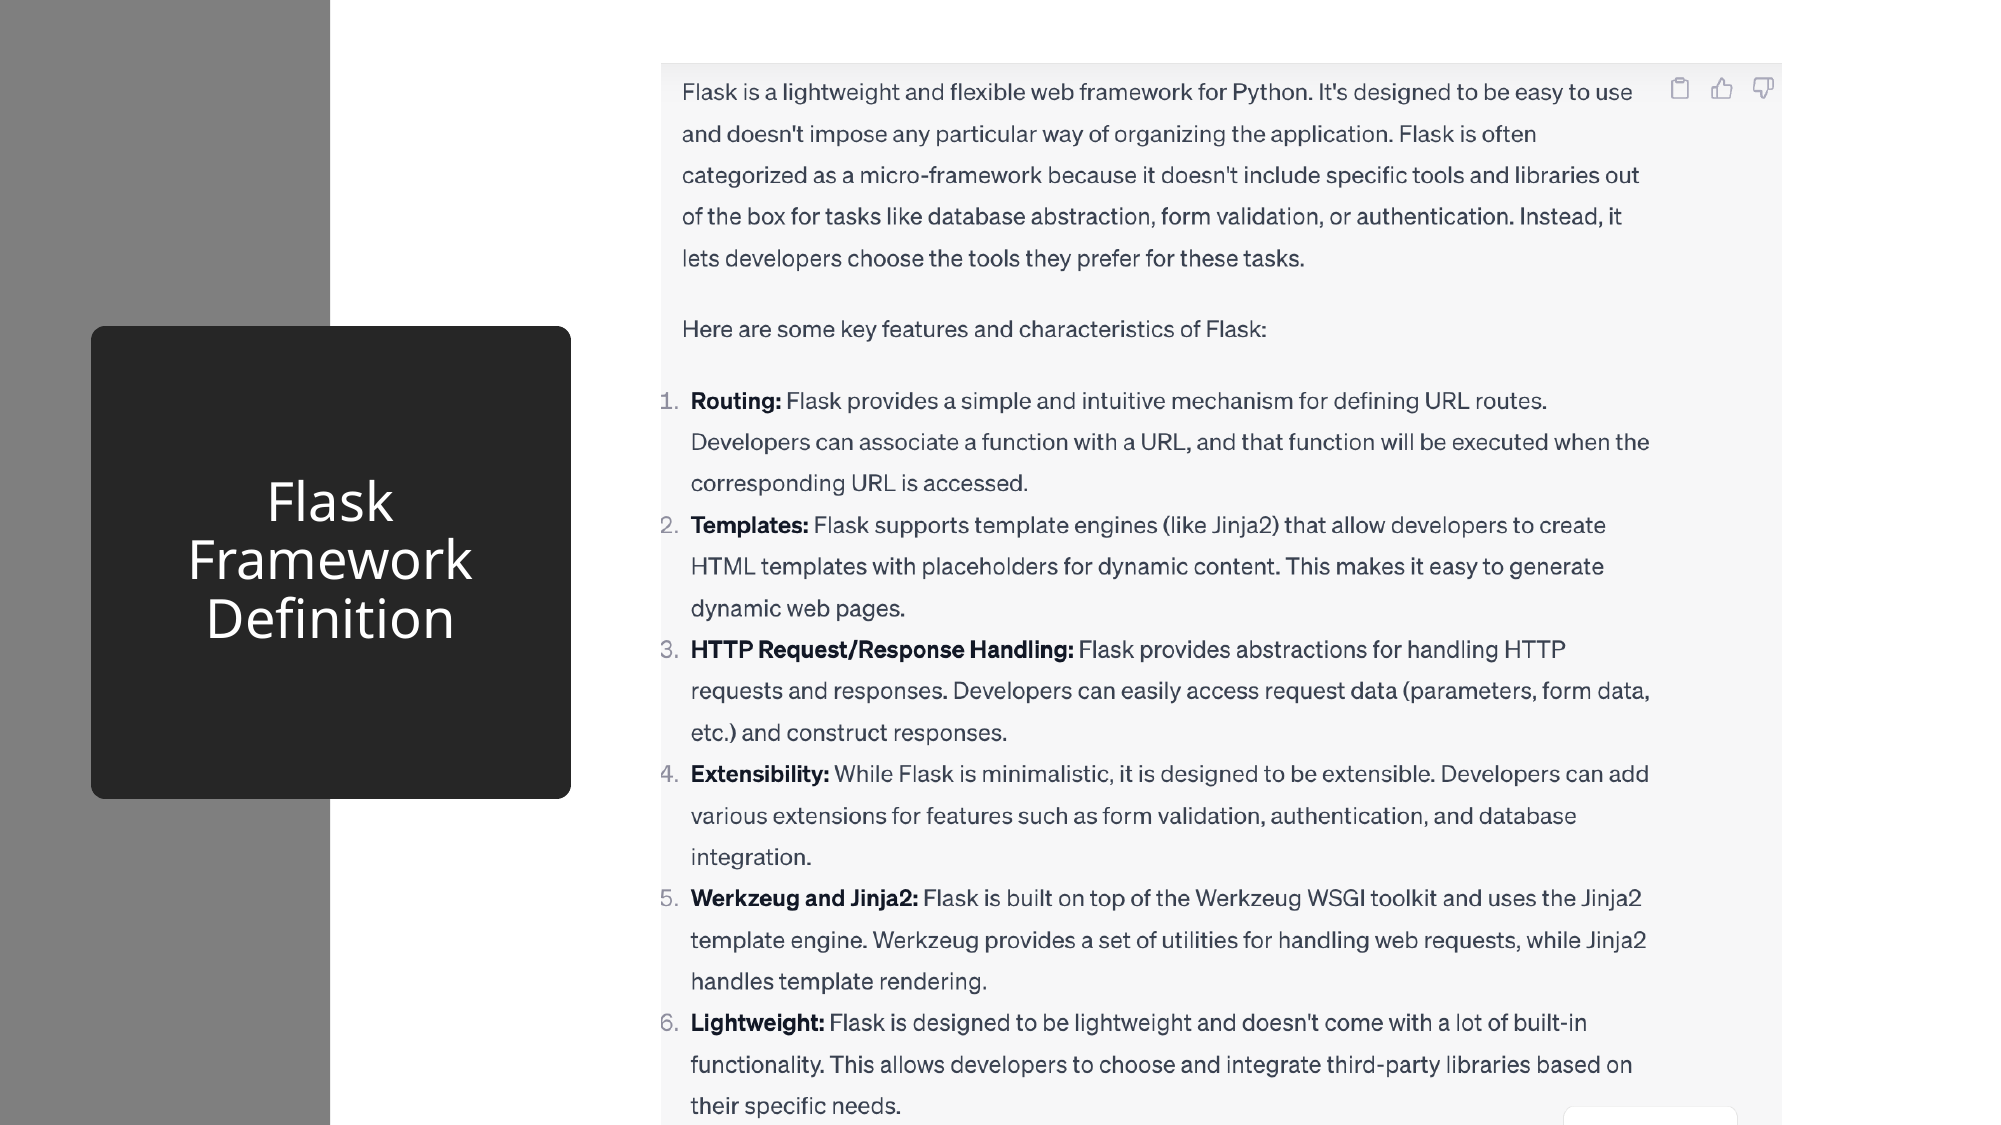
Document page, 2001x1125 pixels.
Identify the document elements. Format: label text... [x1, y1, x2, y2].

title Flask Framework Definition [105, 340, 557, 785]
text_box [331, 0, 2000, 1125]
text_box [0, 0, 331, 1125]
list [661, 57, 1782, 1125]
